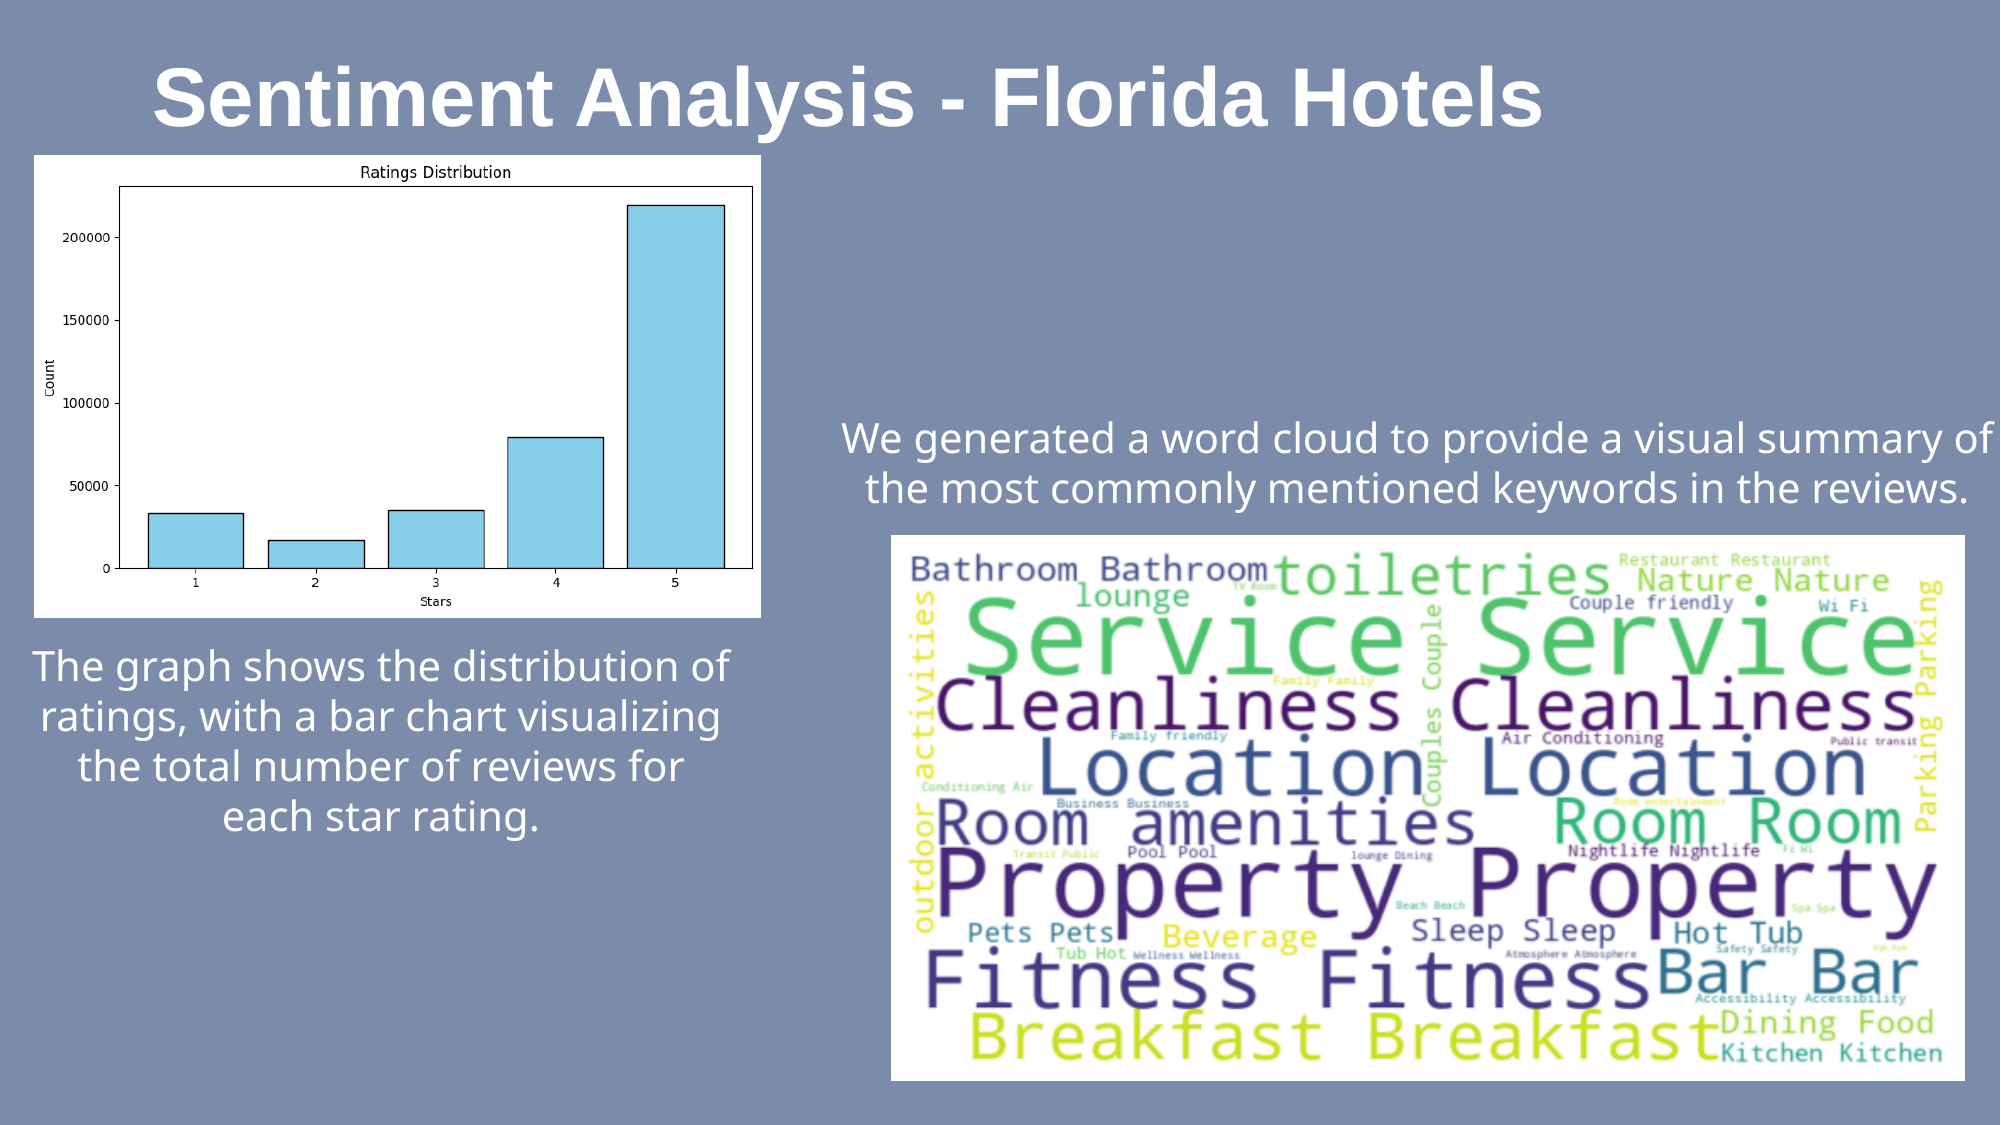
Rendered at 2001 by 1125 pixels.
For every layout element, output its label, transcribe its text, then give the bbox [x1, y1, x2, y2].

text_box The graph shows the distribution of ratings, with a bar chart visualizing the total number of reviews for each star rating. [12, 632, 750, 848]
title Sentiment Analysis - Florida Hotels [137, 46, 1863, 157]
text_box We generated a word cloud to provide a visual summary of the most commonly mentioned keywords in the reviews. [821, 404, 2000, 520]
picture [890, 534, 1966, 1081]
picture [34, 154, 761, 619]
